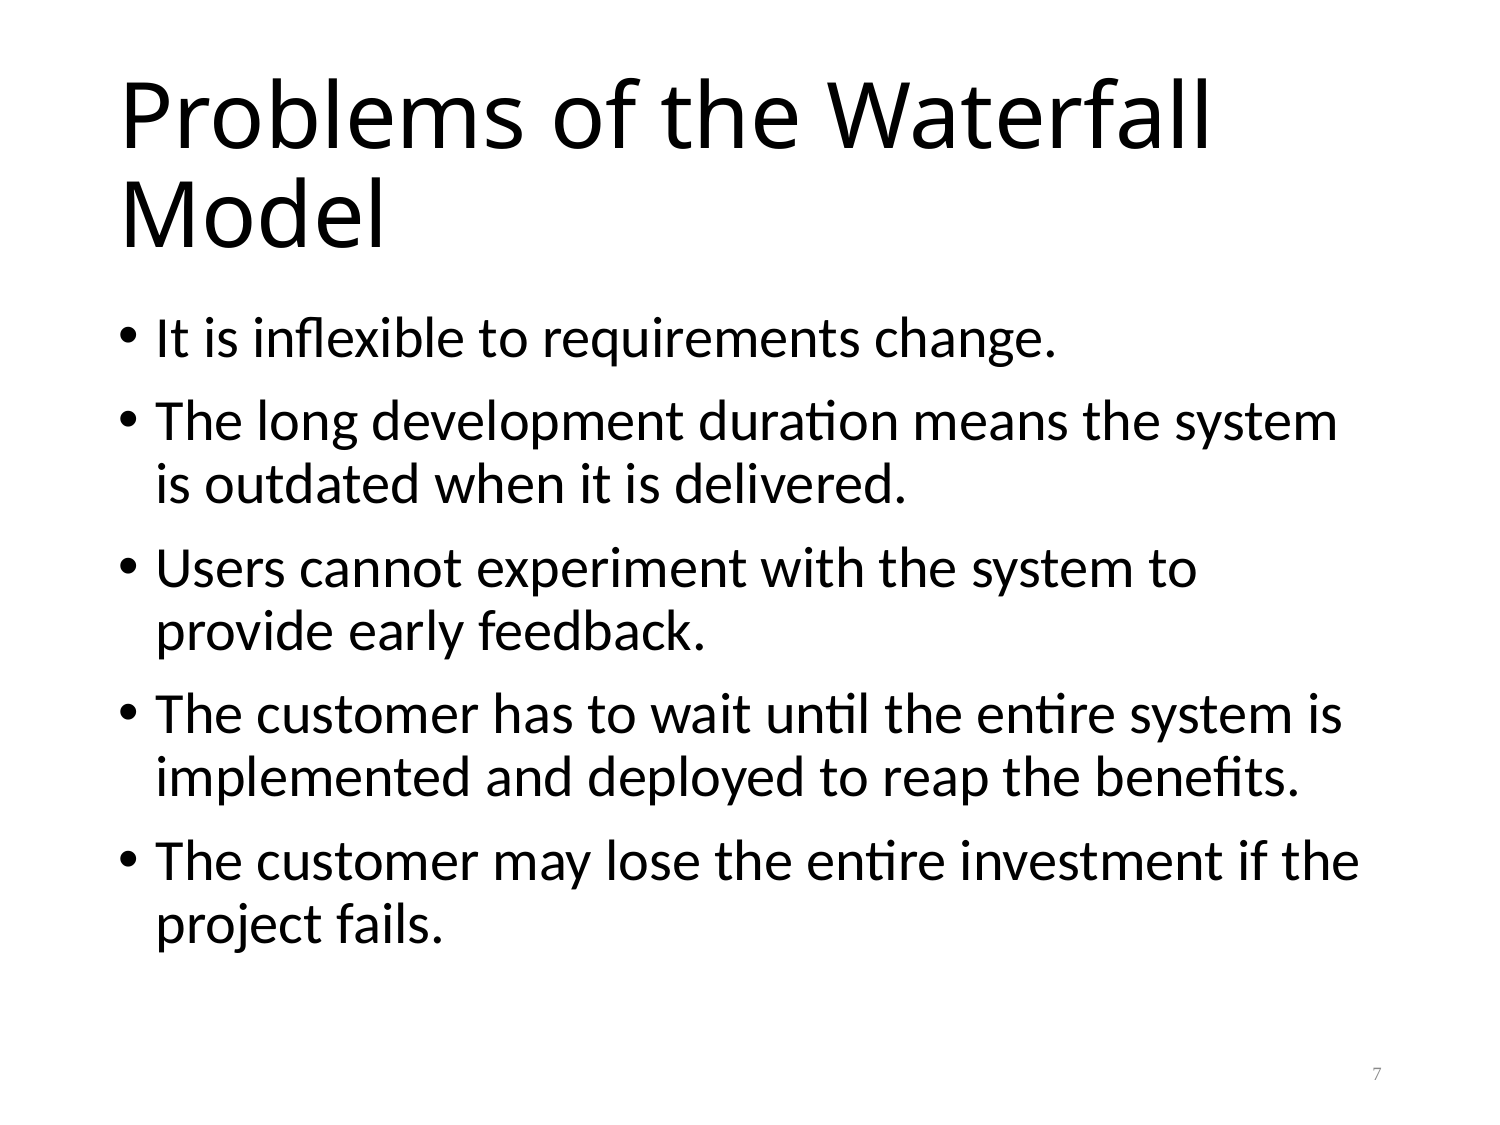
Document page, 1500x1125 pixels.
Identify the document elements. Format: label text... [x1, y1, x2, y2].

title Problems of the Waterfall Model [103, 59, 1397, 278]
list It is inflexible to requirements change. The long development duration means the system is outdated when it is delivered. Users cannot experiment with the system to provide early feedback. The customer has to wait until the entire system is implemented and deployed to reap the benefits. The customer may lose the entire investment if the project fails. [103, 299, 1397, 1014]
slide_number 7 [1059, 1042, 1397, 1103]
